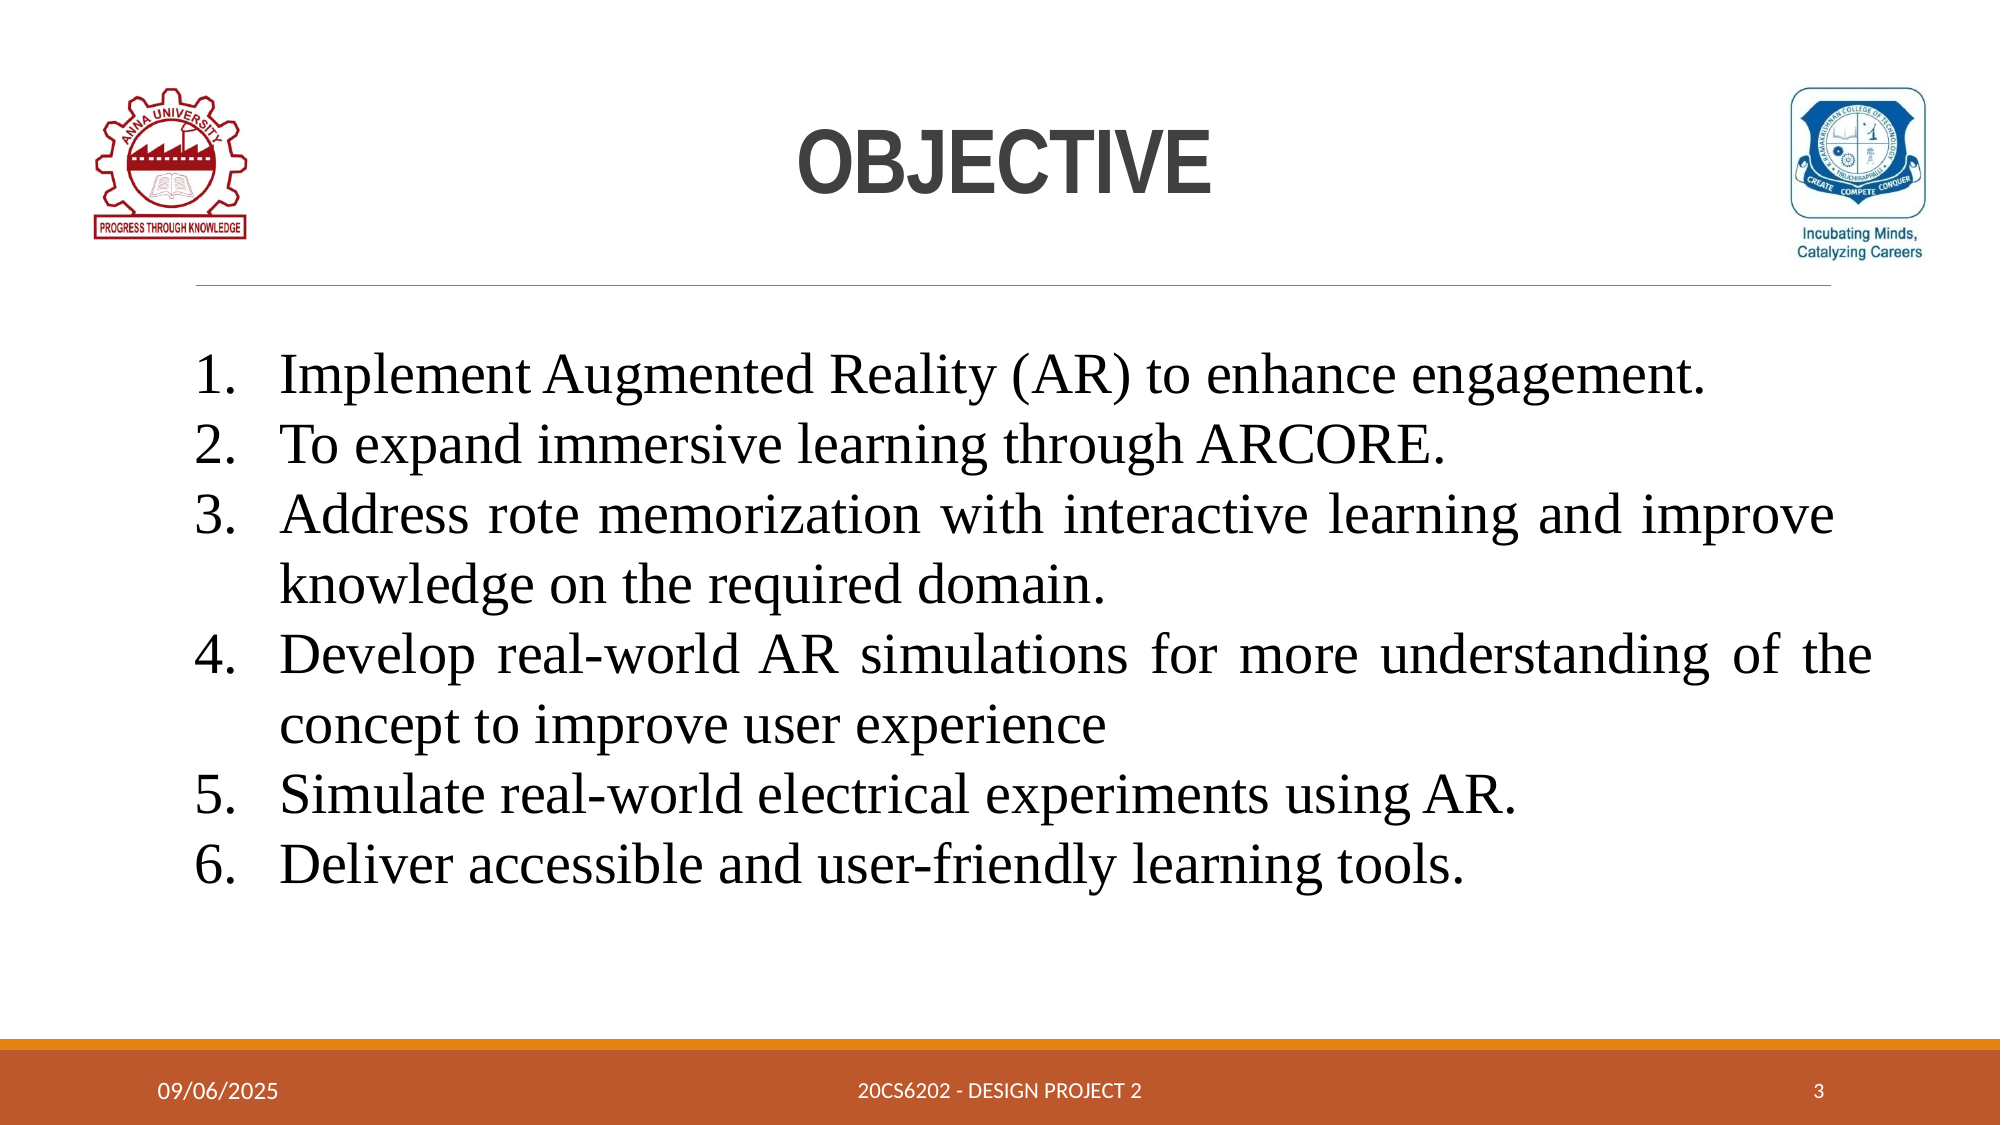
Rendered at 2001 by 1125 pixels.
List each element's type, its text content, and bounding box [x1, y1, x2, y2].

footer 20CS6202 - DESIGN PROJECT 2 [604, 1059, 1396, 1120]
text_box 09/06/2025 [142, 1066, 532, 1112]
picture [89, 83, 251, 242]
picture [1788, 85, 1927, 264]
slide_number 3 [1624, 1059, 1840, 1120]
title OBJECTIVE [180, 47, 1830, 285]
text_box Implement Augmented Reality (AR) to enhance engagement. To expand immersive learning through ARCORE. Address rote memorization with interactive learning and improve knowledge on the required domain. Develop real-world AR simulations for more understanding of the concept to improve user experience Simulate real-world electrical experiments using AR. Deliver accessible and user-friendly learning tools. [179, 327, 1889, 1043]
